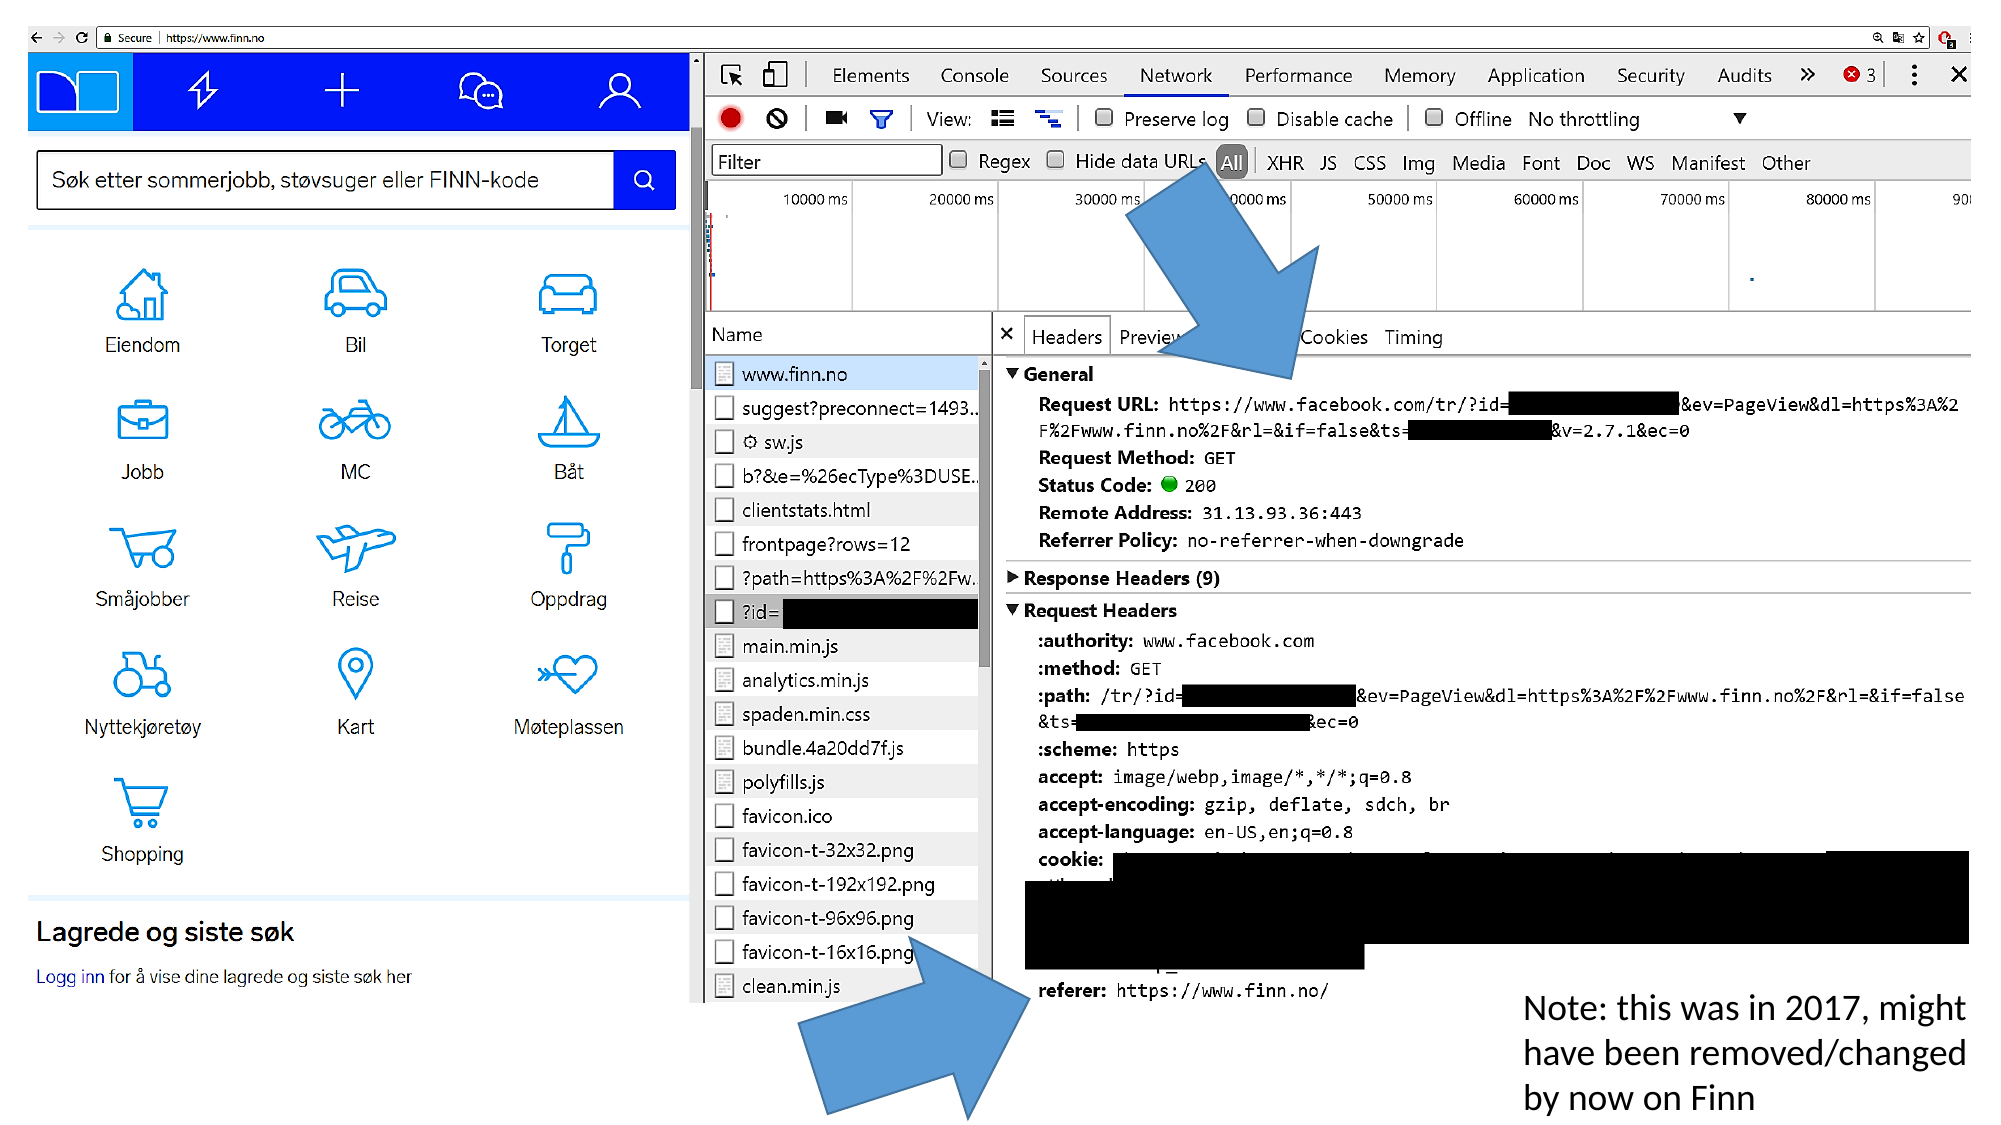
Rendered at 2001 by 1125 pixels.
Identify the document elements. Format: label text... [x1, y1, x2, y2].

picture [28, 26, 1971, 1004]
text_box [797, 1004, 1028, 1122]
text_box Note: this was in 2017, might have been removed/changed by now on Finn [1508, 975, 2000, 1125]
